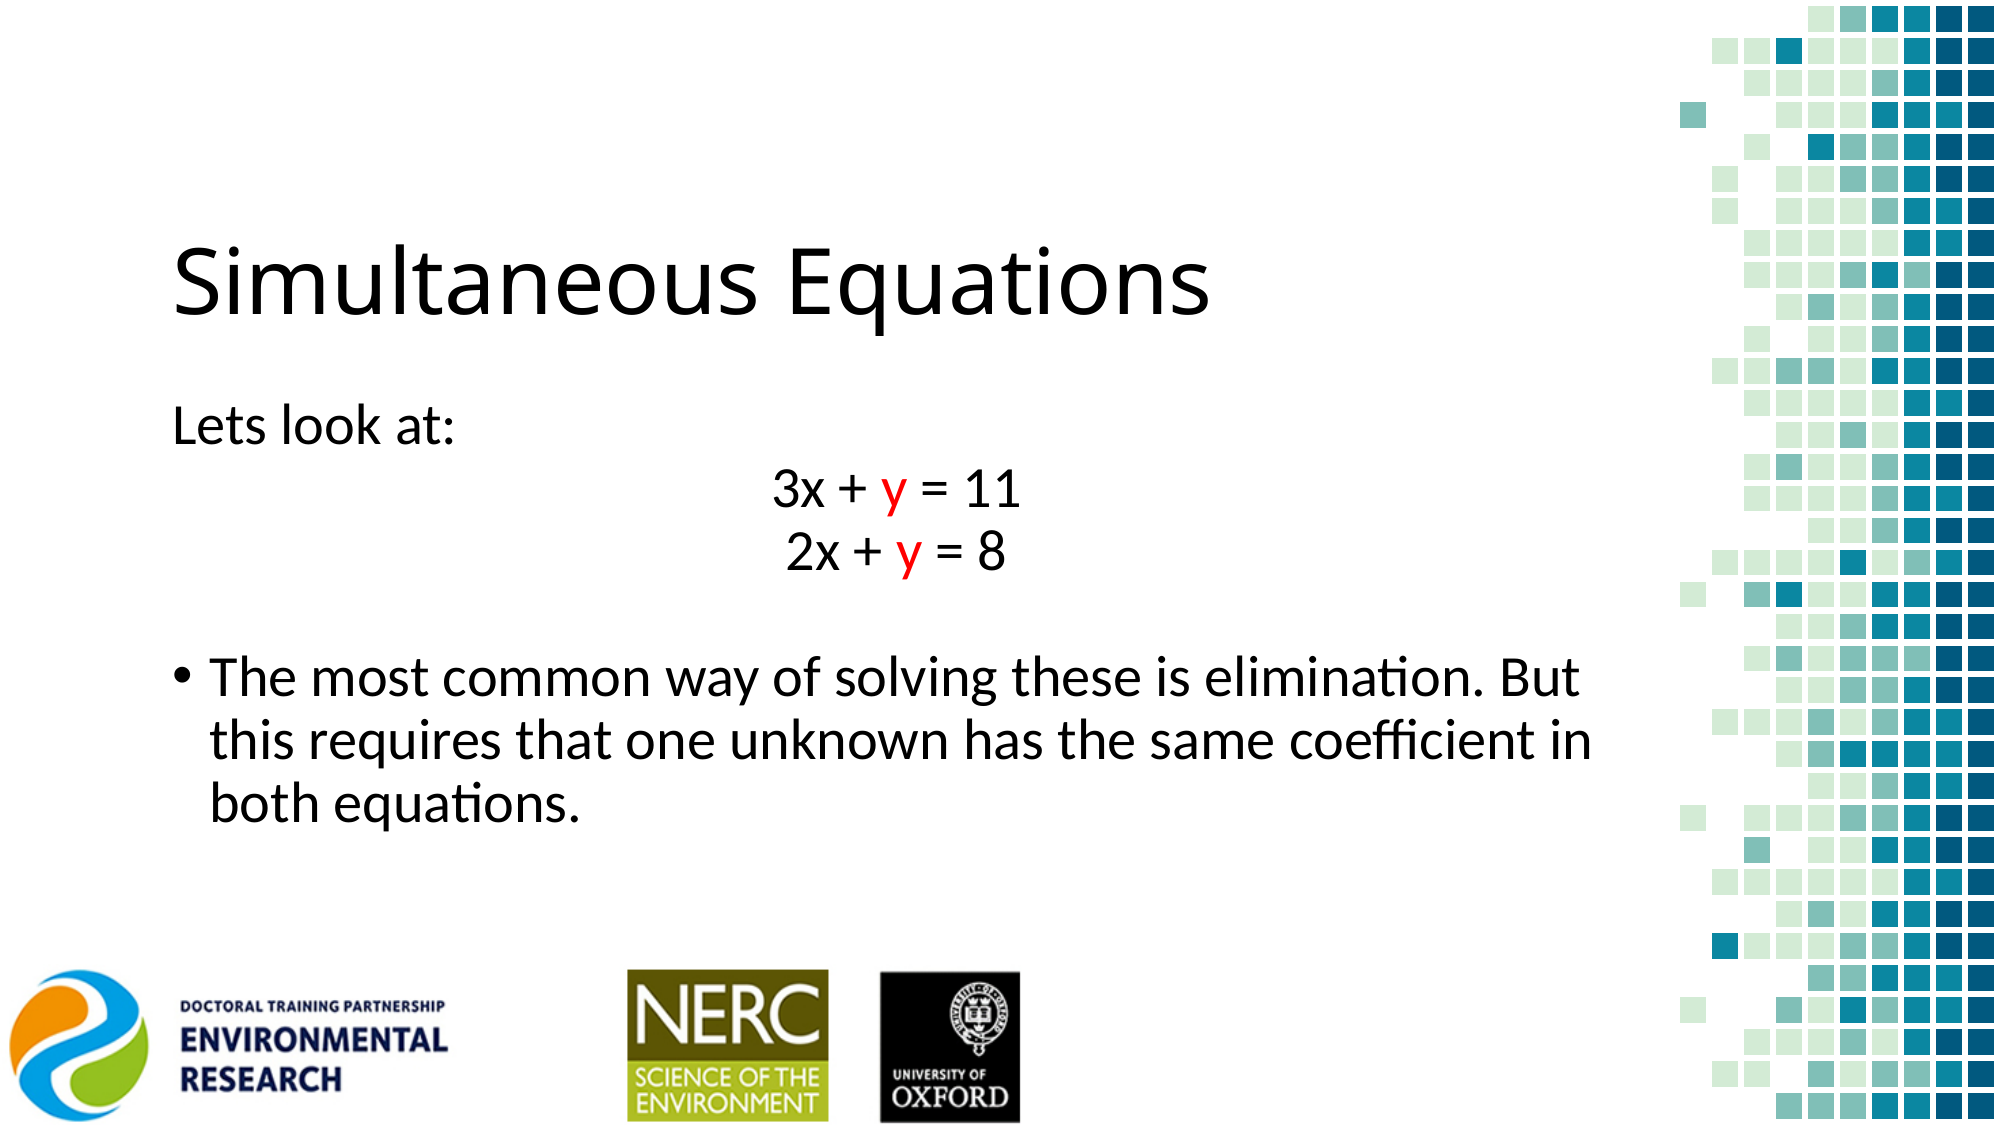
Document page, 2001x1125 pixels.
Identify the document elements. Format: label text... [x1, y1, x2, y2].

title Simultaneous Equations [157, 161, 1636, 350]
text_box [0, 964, 1676, 1125]
list Lets look at: 3x + y = 11 2x + y = 8 The most common way of solving these is elimination. But this requires that one unknown has the same coefficient in both equations. [157, 379, 1636, 964]
